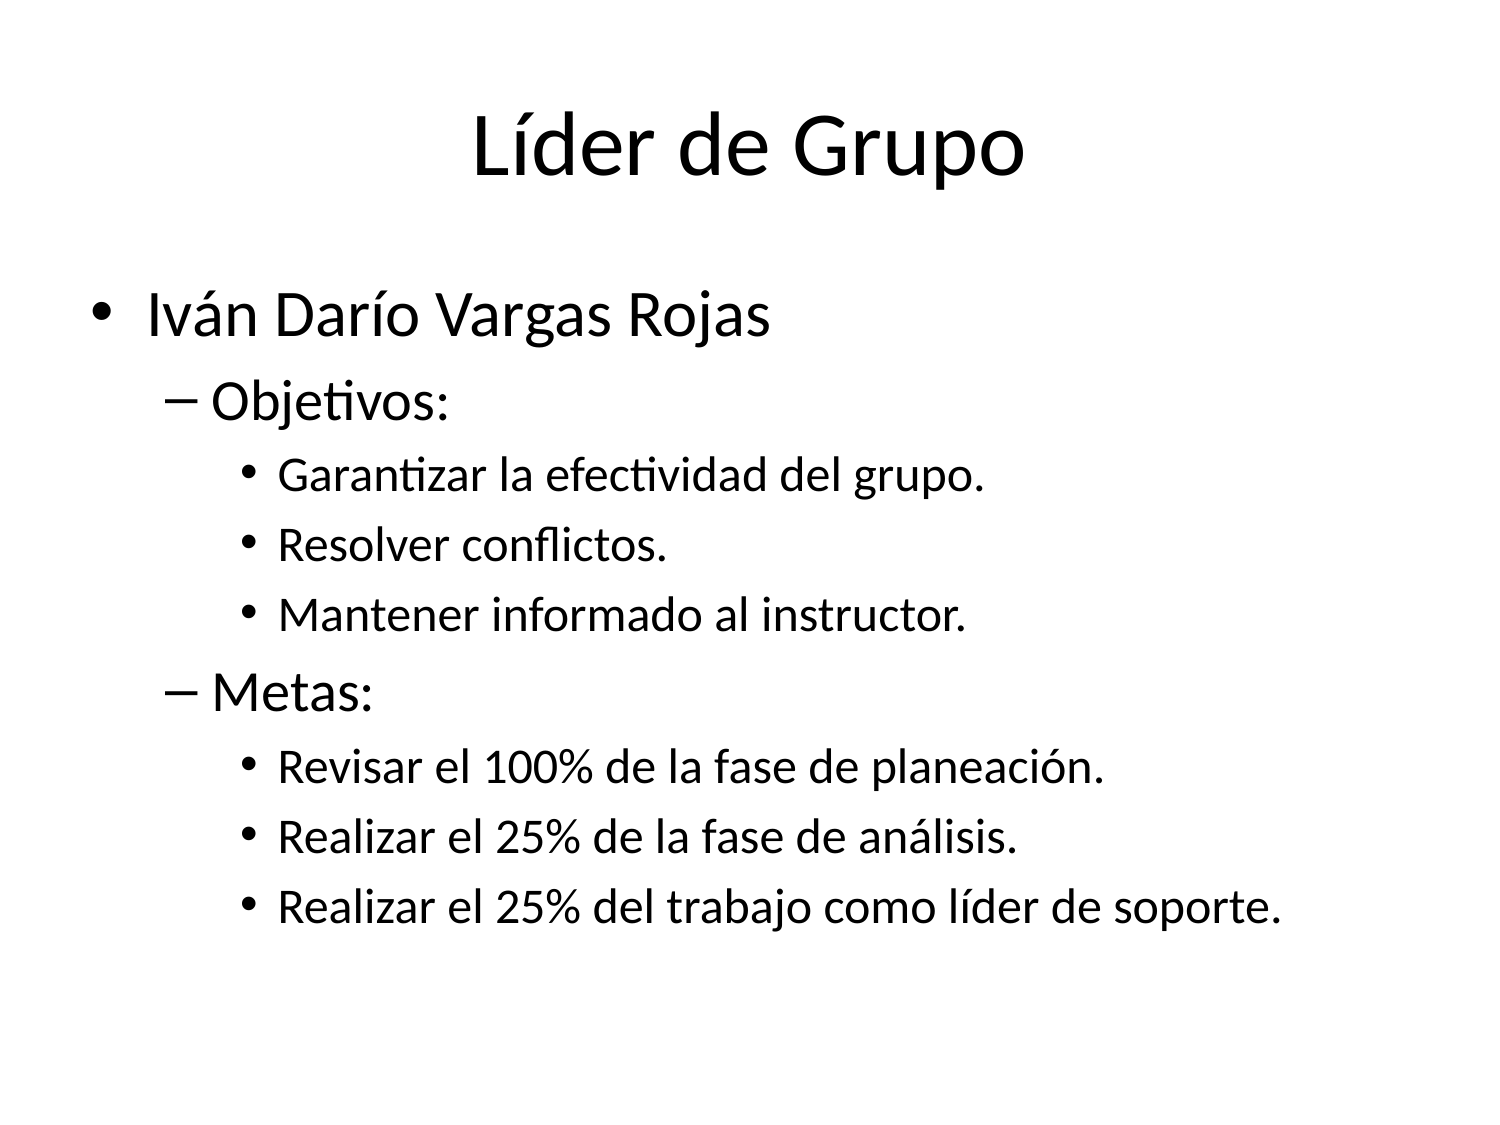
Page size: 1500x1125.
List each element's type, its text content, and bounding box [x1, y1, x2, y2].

title Líder de Grupo [75, 45, 1425, 233]
list Iván Darío Vargas Rojas Objetivos: Garantizar la efectividad del grupo. Resolver conflictos. Mantener informado al instructor. Metas: Revisar el 100% de la fase de planeación. Realizar el 25% de la fase de análisis. Realizar el 25% del trabajo como líder de soporte. [75, 262, 1425, 1005]
